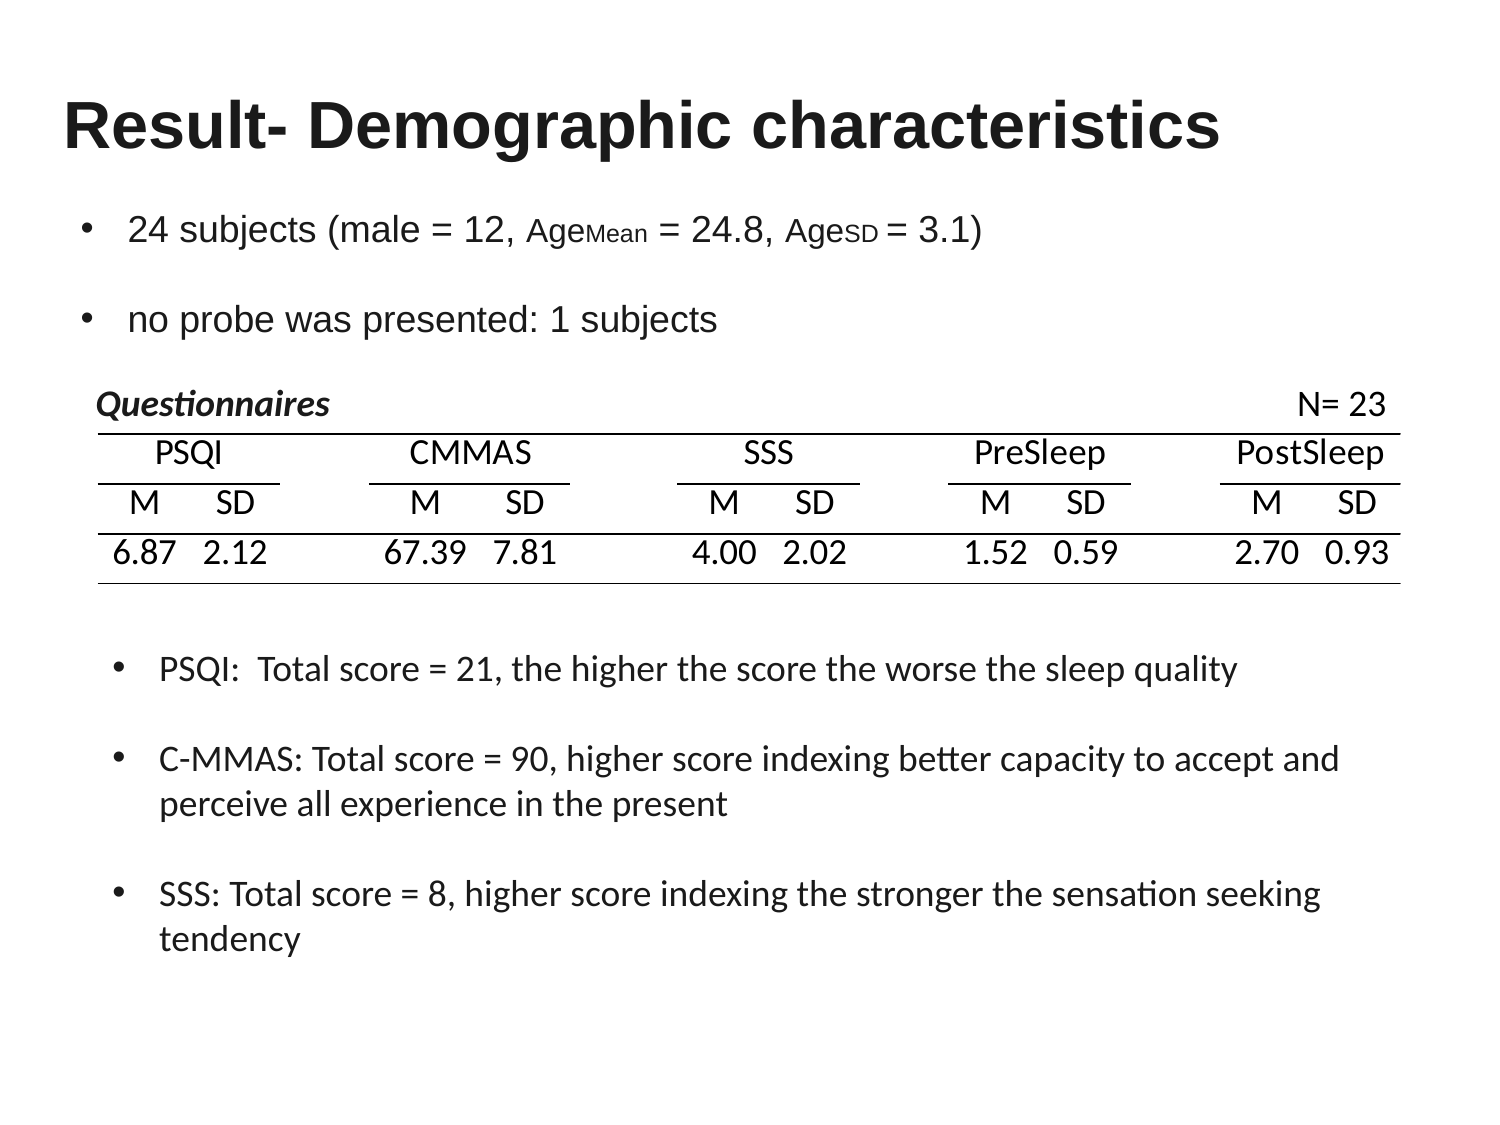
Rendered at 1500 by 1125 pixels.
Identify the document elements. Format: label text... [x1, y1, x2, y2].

text_box Questionnaires [80, 371, 346, 432]
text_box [97, 433, 1403, 586]
text_box 24 subjects (male = 12, AgeMean = 24.8, AgeSD = 3.1) no probe was presented: 1 subjects [65, 197, 998, 348]
text_box PSQI: Total score = 21, the higher the score the worse the sleep quality C-MMAS: Total score = 90, higher score indexing better capacity to accept and perceive all experience in the present SSS: Total score = 8, higher score indexing the stronger the sensation seeking tendency [97, 636, 1403, 967]
text_box Result- Demographic characteristics [48, 75, 1238, 170]
text_box N= 23 [1282, 371, 1402, 432]
